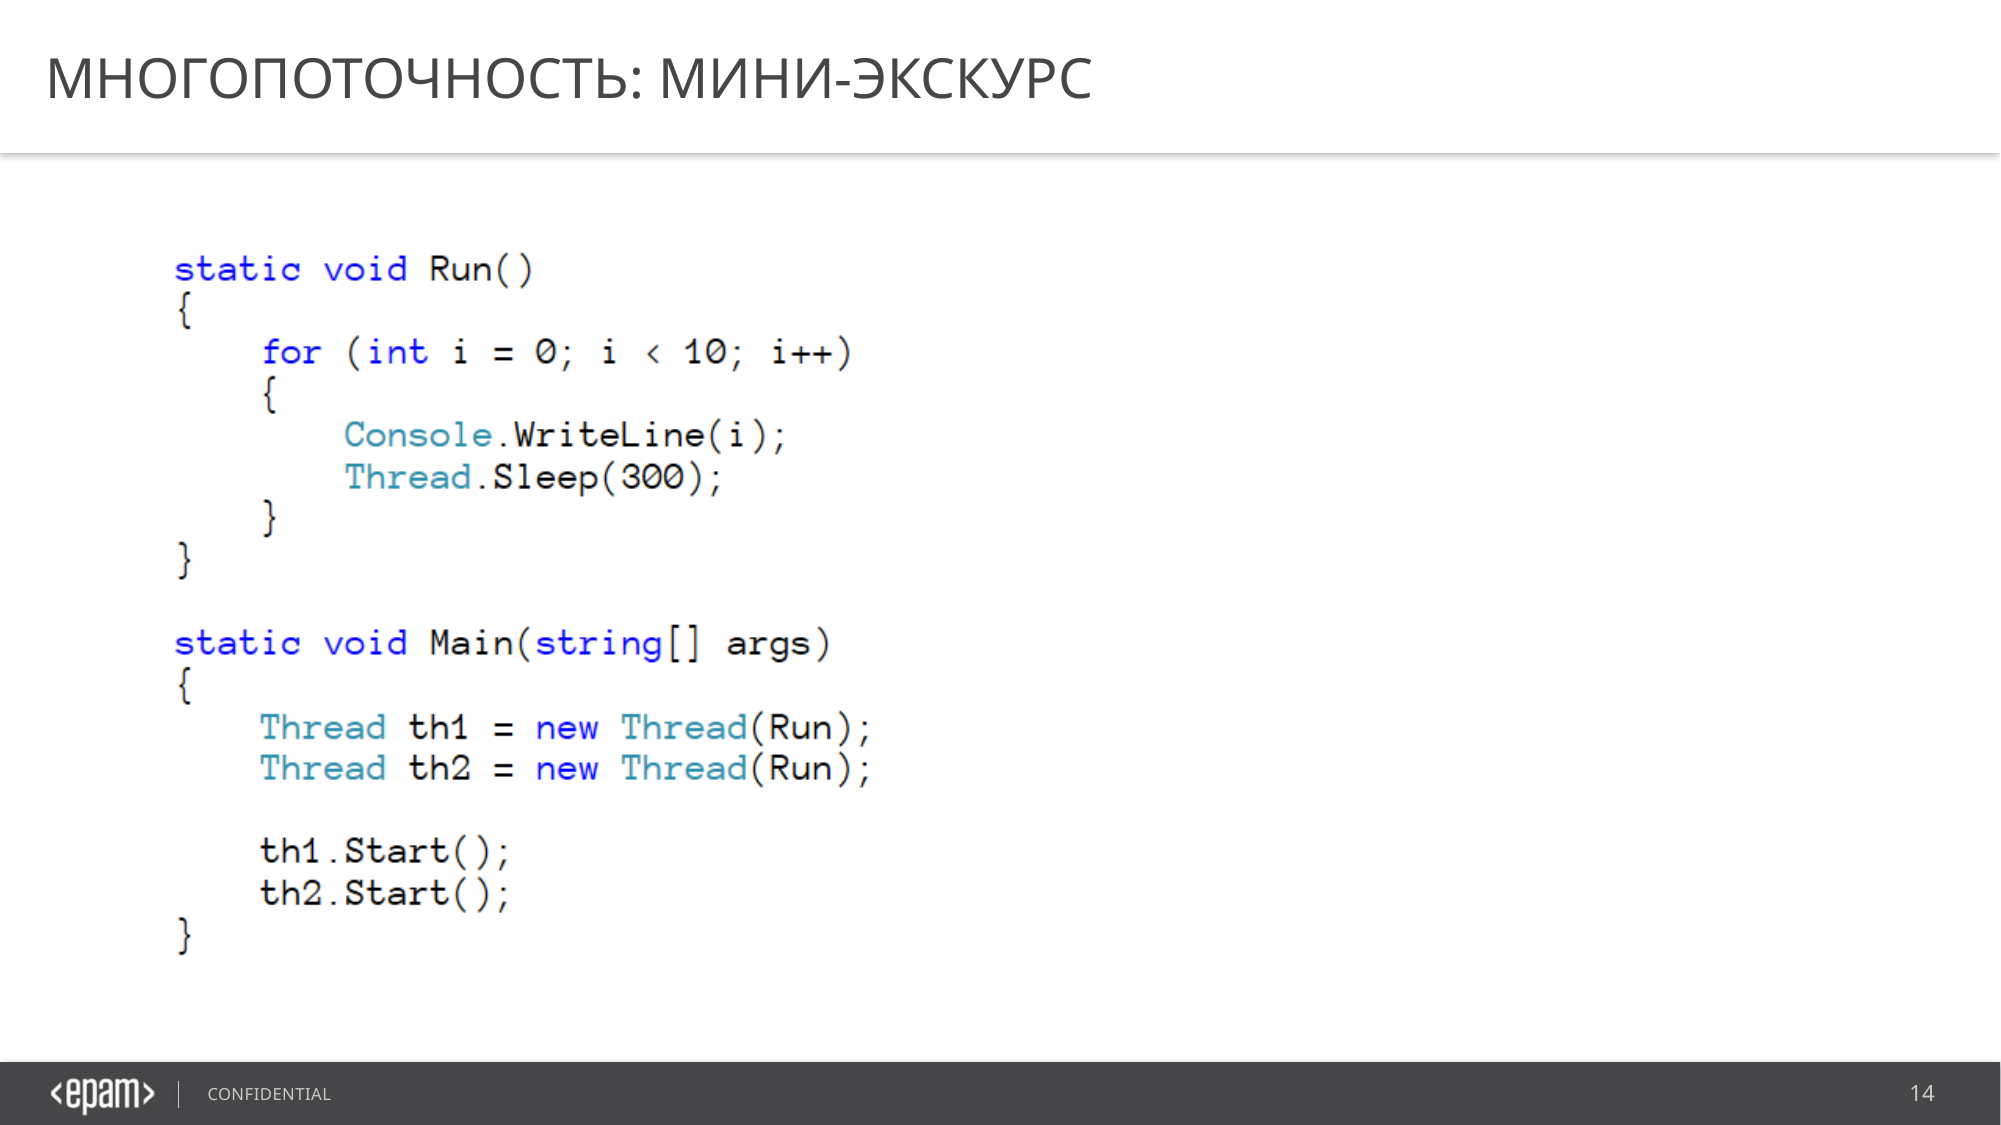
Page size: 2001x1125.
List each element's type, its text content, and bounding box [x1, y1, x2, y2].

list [168, 248, 876, 964]
title Многопоточность: мини-экскурс [0, 0, 2000, 153]
picture [50, 1078, 155, 1116]
